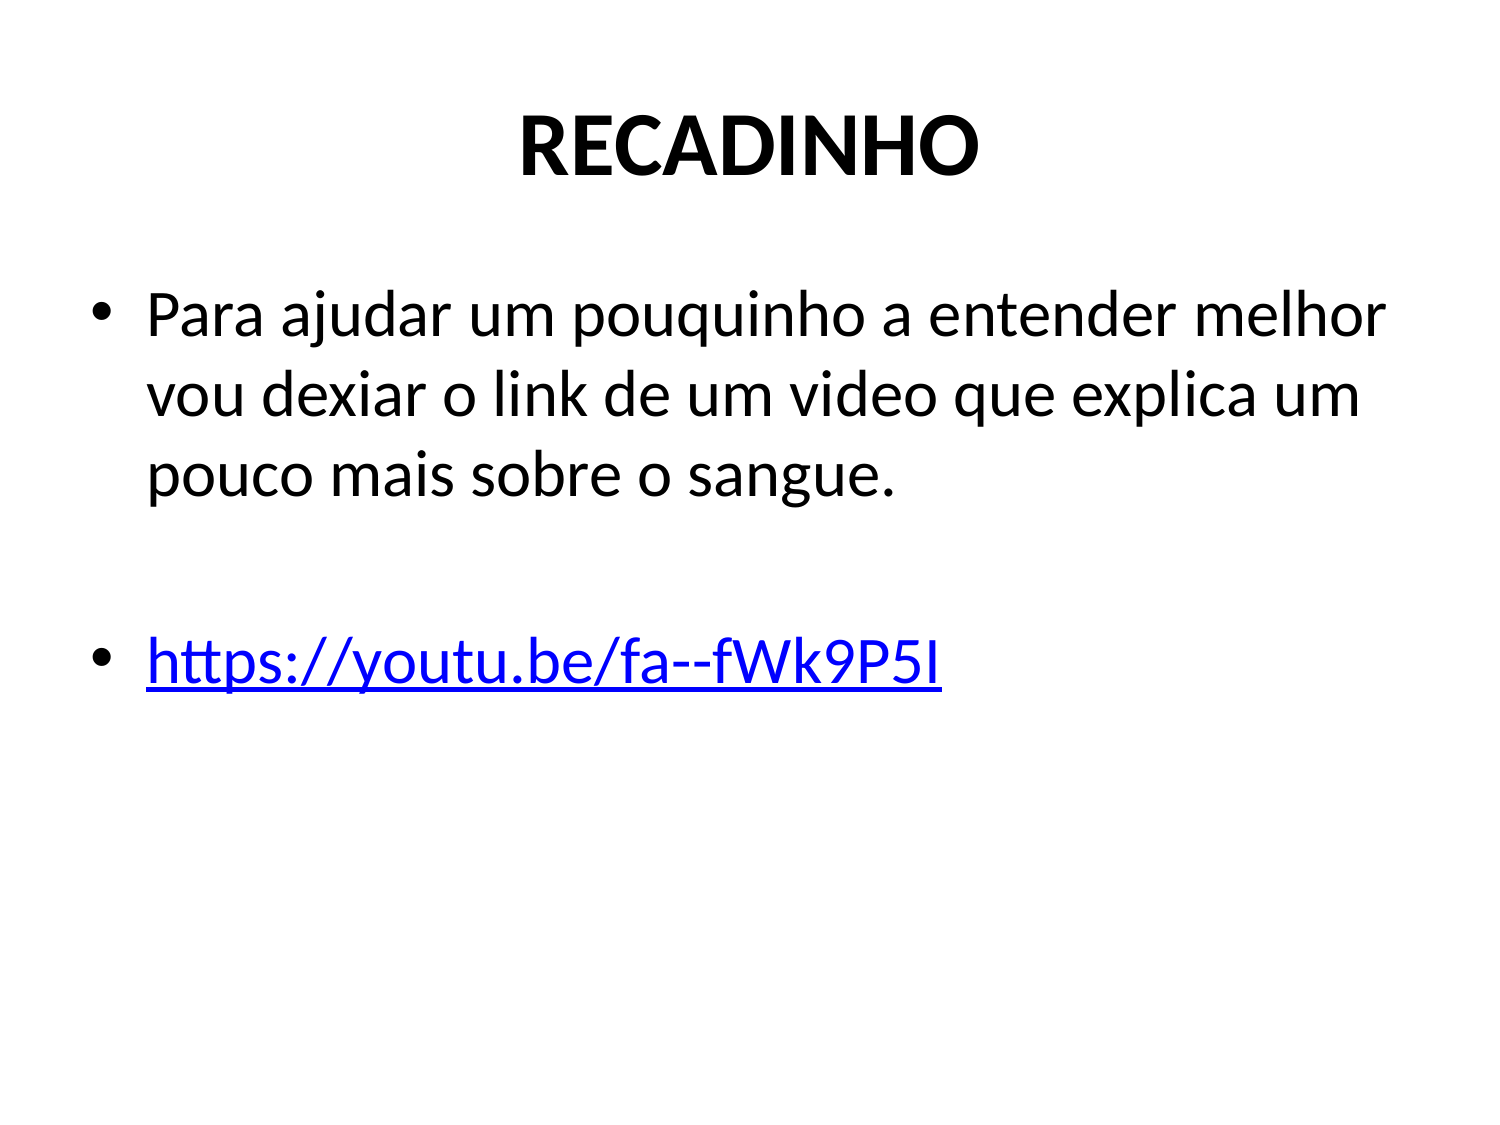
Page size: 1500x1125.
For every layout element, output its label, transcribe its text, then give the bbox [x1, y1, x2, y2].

title RECADINHO [75, 45, 1425, 233]
list Para ajudar um pouquinho a entender melhor vou dexiar o link de um video que explica um pouco mais sobre o sangue. https://youtu.be/fa--fWk9P5I [75, 262, 1425, 1005]
